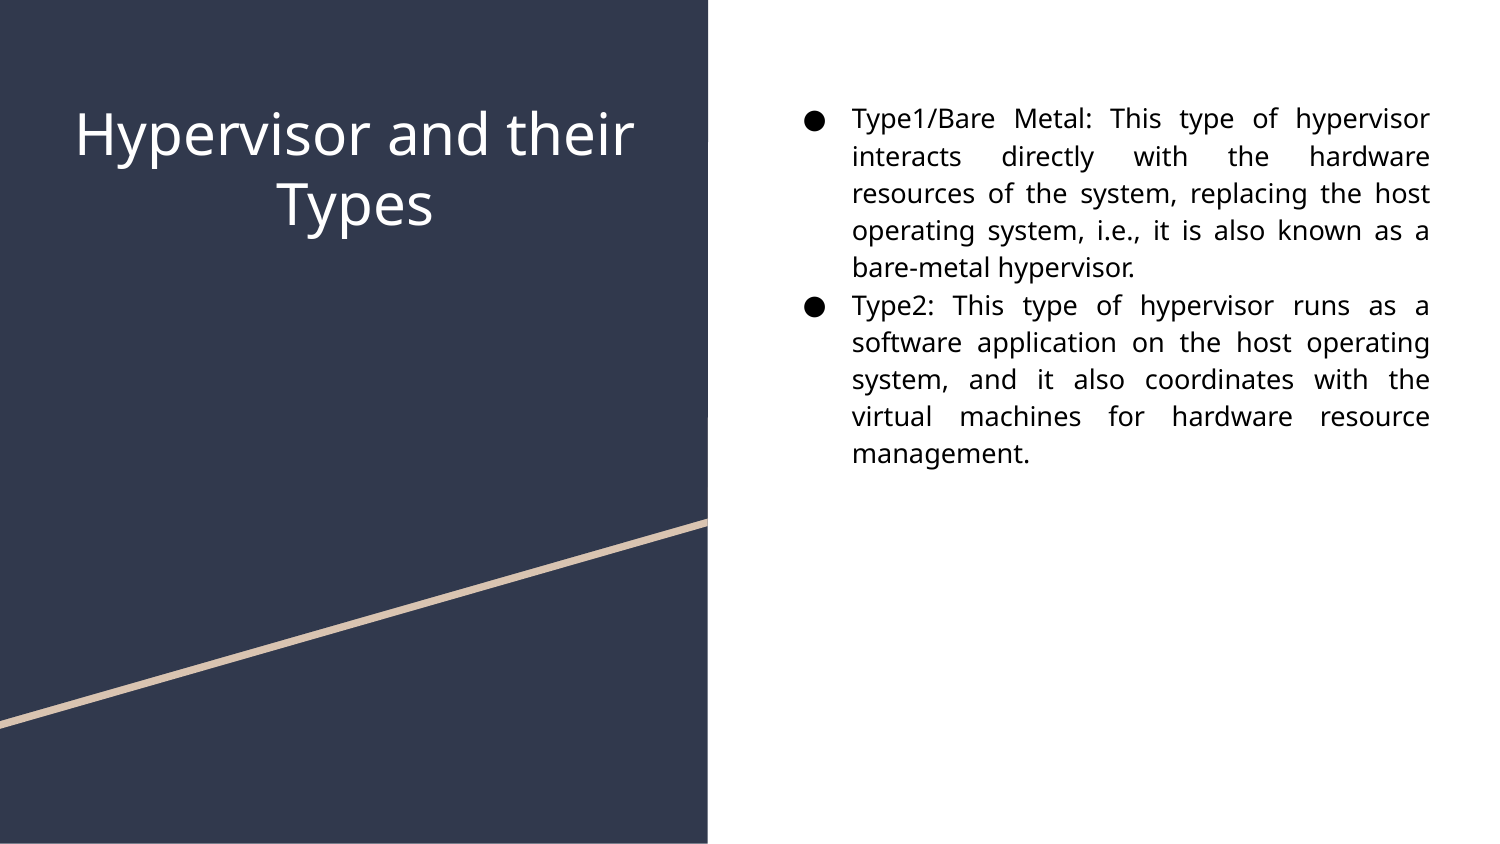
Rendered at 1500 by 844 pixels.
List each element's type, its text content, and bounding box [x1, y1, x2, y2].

title Hypervisor and their Types [51, 82, 660, 494]
list Type1/Bare Metal: This type of hypervisor interacts directly with the hardware resources of the system, replacing the host operating system, i.e., it is also known as a bare-metal hypervisor. Type2: This type of hypervisor runs as a software application on the host operating system, and it also coordinates with the virtual machines for hardware resource management. [761, 82, 1446, 755]
